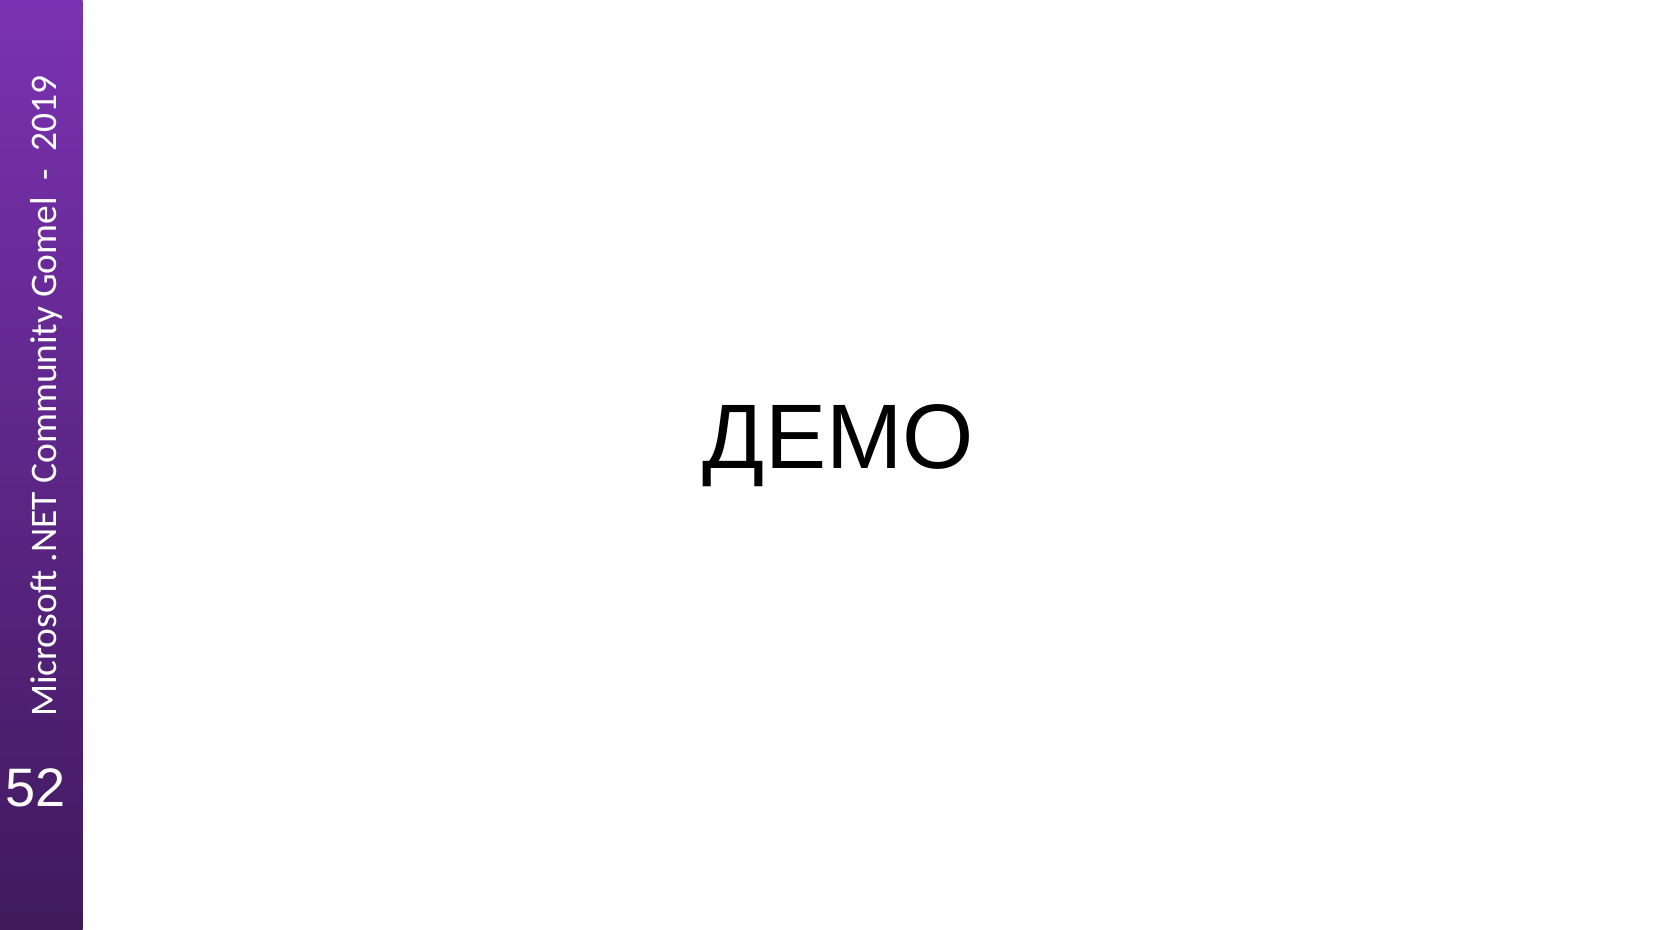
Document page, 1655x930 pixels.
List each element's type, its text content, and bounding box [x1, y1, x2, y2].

slide_number 52 [1, 755, 70, 930]
title ДЕМО [700, 374, 976, 532]
